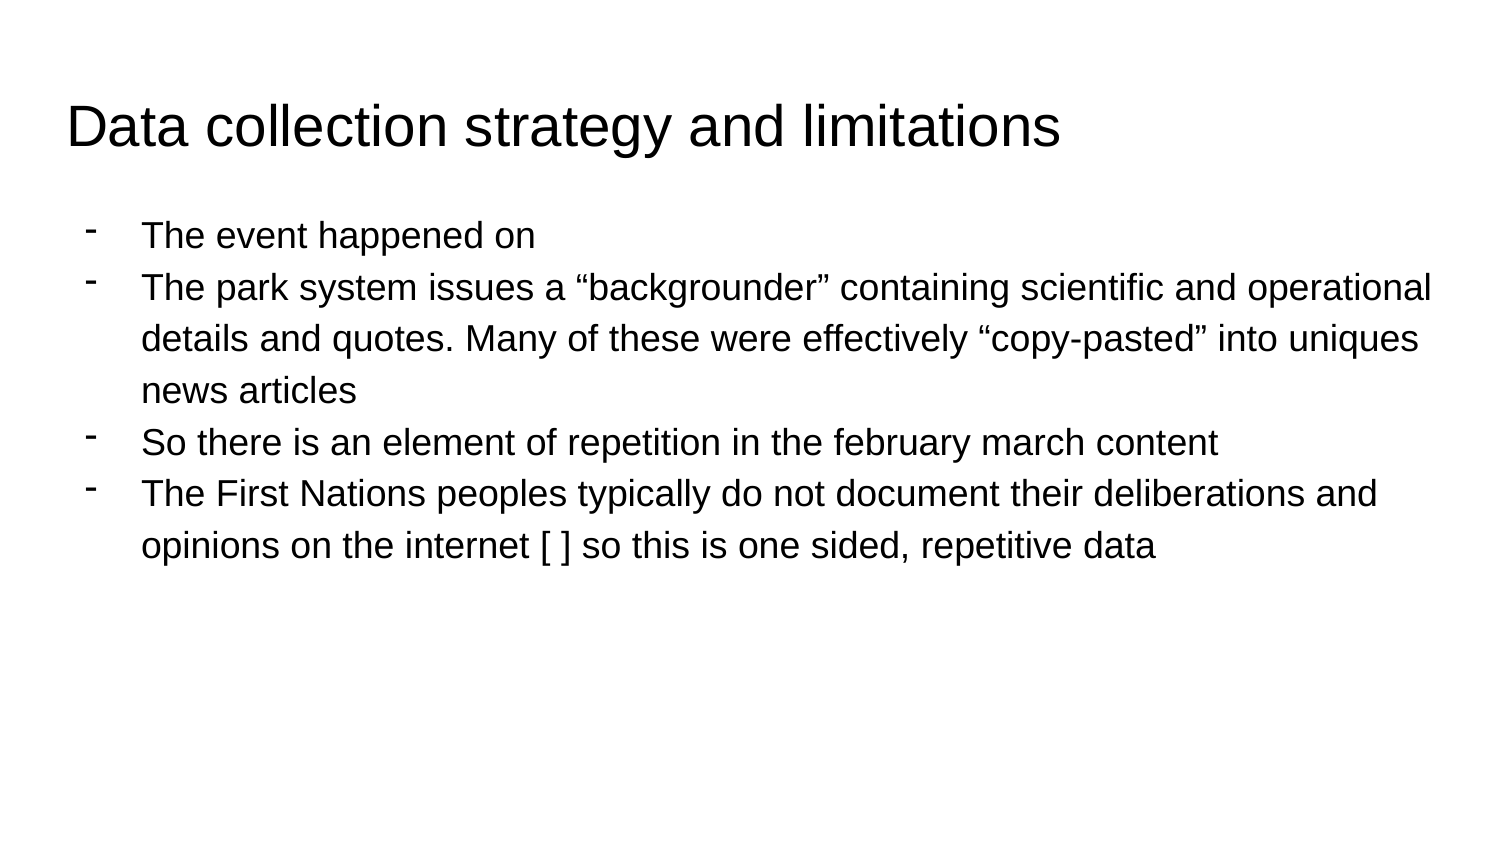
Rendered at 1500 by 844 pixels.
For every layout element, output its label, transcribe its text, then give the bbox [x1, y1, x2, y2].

title Data collection strategy and limitations [51, 72, 1449, 167]
list The event happened on The park system issues a “backgrounder” containing scientific and operational details and quotes. Many of these were effectively “copy-pasted” into uniques news articles So there is an element of repetition in the february march content The First Nations peoples typically do not document their deliberations and opinions on the internet [ ] so this is one sided, repetitive data [51, 189, 1449, 750]
